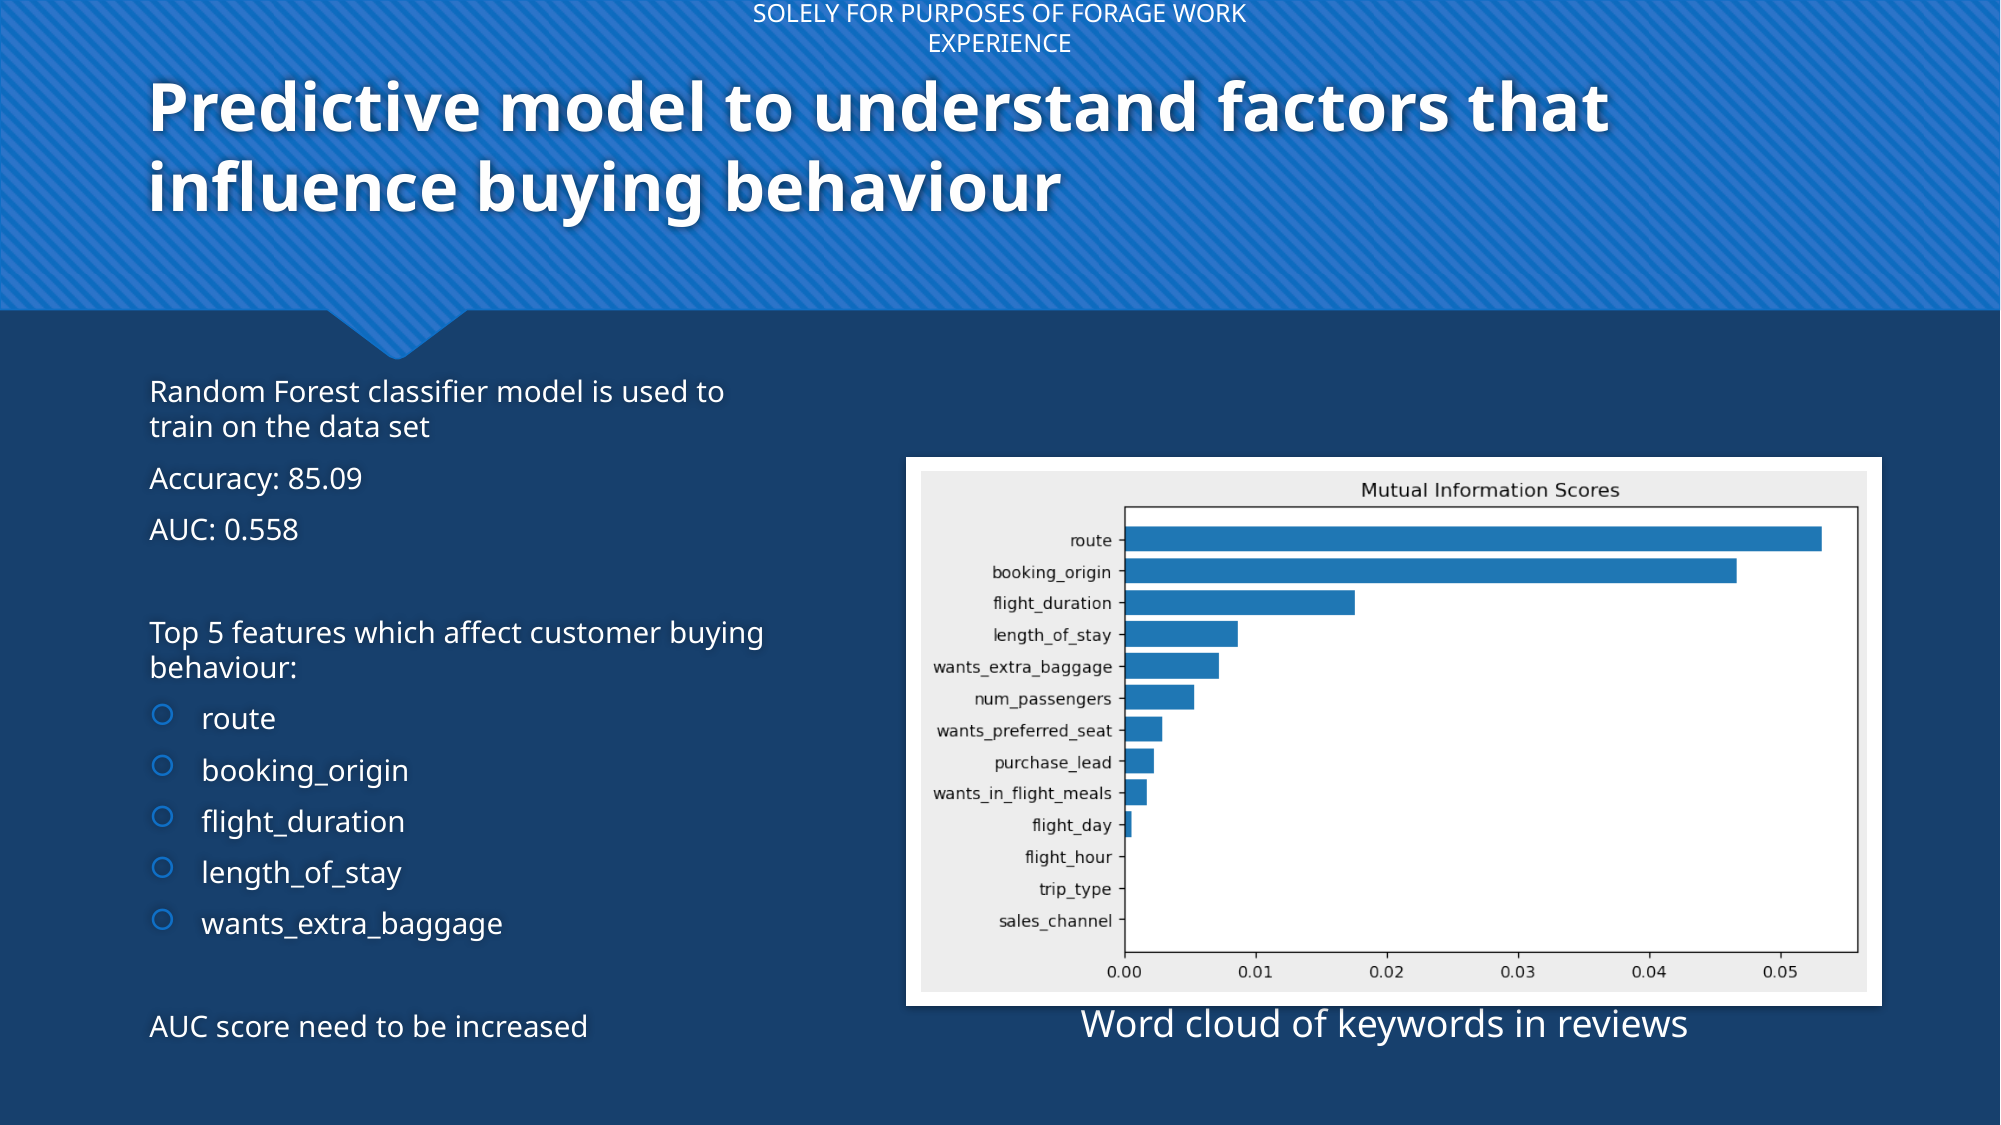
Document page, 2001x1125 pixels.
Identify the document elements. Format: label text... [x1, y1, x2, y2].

title Predictive model to understand factors that influence buying behaviour [132, 73, 1868, 233]
picture [920, 471, 1868, 992]
list Random Forest classifier model is used to train on the data set Accuracy: 85.09 AUC: 0.558 Top 5 features which affect customer buying behaviour: route booking_origin flight_duration length_of_stay wants_extra_baggage AUC score need to be increased [134, 364, 790, 1052]
text_box Word cloud of keywords in reviews [966, 1014, 1803, 1053]
